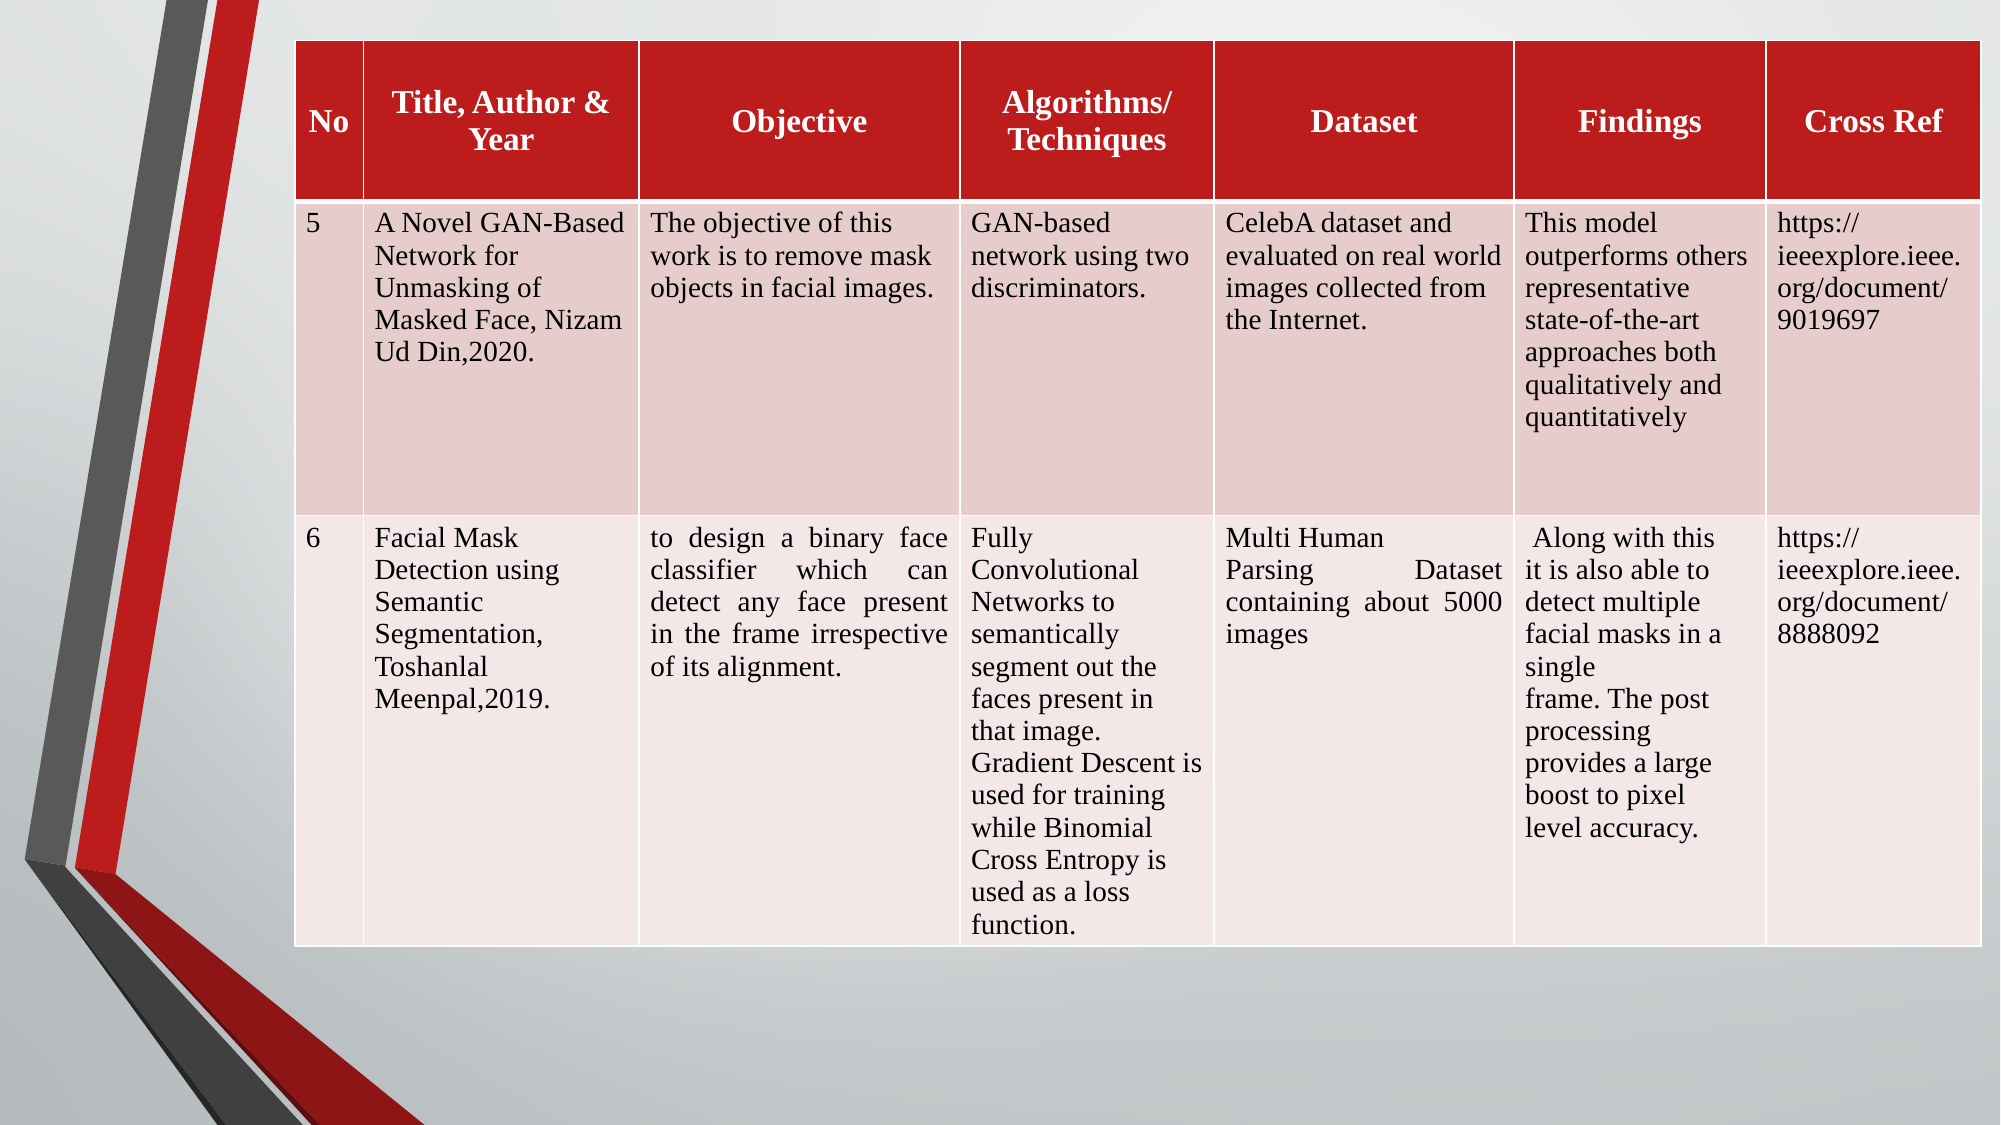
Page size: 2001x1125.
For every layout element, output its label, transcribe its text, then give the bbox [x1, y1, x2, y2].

table_cell The objective of this work is to remove mask objects in facial images. [640, 204, 959, 515]
table_header Findings [1515, 41, 1765, 199]
table_cell https://ieeexplore.ieee.org/document/9019697 [1767, 204, 1980, 515]
table_cell 6 [296, 516, 363, 945]
table_cell Fully Convolutional Networks to semantically segment out the faces present in that image. Gradient Descent is used for training while Binomial Cross Entropy is used as a loss function. [961, 516, 1213, 945]
table_header Title, Author & Year [364, 41, 638, 199]
table_header Algorithms/Techniques [961, 41, 1213, 199]
table_header Cross Ref [1767, 41, 1980, 199]
table_cell https://ieeexplore.ieee.org/document/8888092 [1767, 516, 1980, 945]
table_header Dataset [1215, 41, 1513, 199]
table_cell Facial Mask Detection using Semantic Segmentation, Toshanlal Meenpal,2019. [364, 516, 638, 945]
table_cell 5 [296, 204, 363, 515]
table_cell Along with this it is also able to detect multiple facial masks in a single frame. The post processing provides a large boost to pixel level accuracy. [1515, 516, 1765, 945]
table_cell GAN-based network using two discriminators. [961, 204, 1213, 515]
table_cell A Novel GAN-Based Network for Unmasking of Masked Face, Nizam Ud Din,2020. [364, 204, 638, 515]
table_cell Multi Human Parsing Dataset containing about 5000 images [1215, 516, 1513, 945]
table_cell This model outperforms others representative state-of-the-art approaches both qualitatively and quantitatively [1515, 204, 1765, 515]
table_cell CelebA dataset and evaluated on real world images collected from the Internet. [1215, 204, 1513, 515]
table_header No [296, 41, 363, 199]
table_header Objective [640, 41, 959, 199]
table_cell to design a binary face classifier which can detect any face present in the frame irrespective of its alignment. [640, 516, 959, 945]
